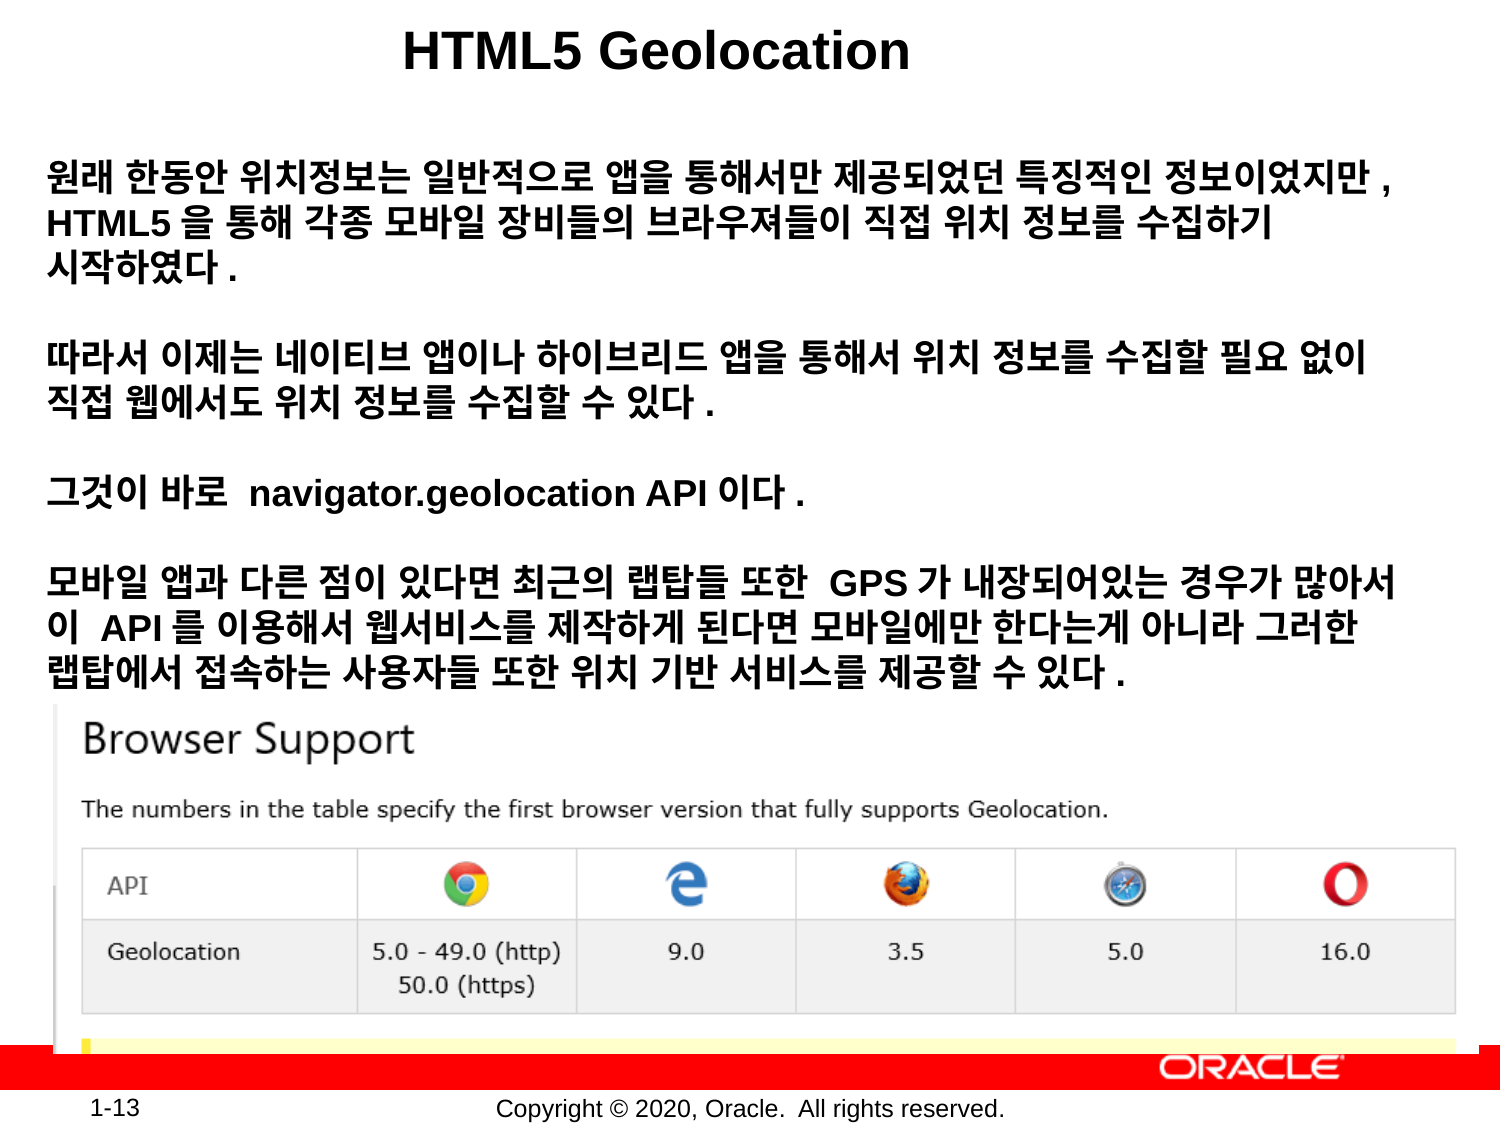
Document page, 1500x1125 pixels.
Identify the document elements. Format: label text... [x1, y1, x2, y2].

text_box 원래 한동안 위치정보는 일반적으로 앱을 통해서만 제공되었던 특징적인 정보이었지만, HTML5을 통해 각종 모바일 장비들의 브라우져들이 직접 위치 정보를 수집하기 시작하였다. 따라서 이제는 네이티브 앱이나 하이브리드 앱을 통해서 위치 정보를 수집할 필요 없이 직접 웹에서도 위치 정보를 수집할 수 있다. 그것이 바로 navigator.geolocation API이다. 모바일 앱과 다른 점이 있다면 최근의 랩탑들 또한 GPS가 내장되어있는 경우가 많아서 이 API를 이용해서 웹서비스를 제작하게 된다면 모바일에만 한다는게 아니라 그러한 랩탑에서 접속하는 사용자들 또한 위치 기반 서비스를 제공할 수 있다. [31, 146, 1457, 759]
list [52, 703, 1479, 1054]
title HTML5 Geolocation [37, 13, 1278, 109]
